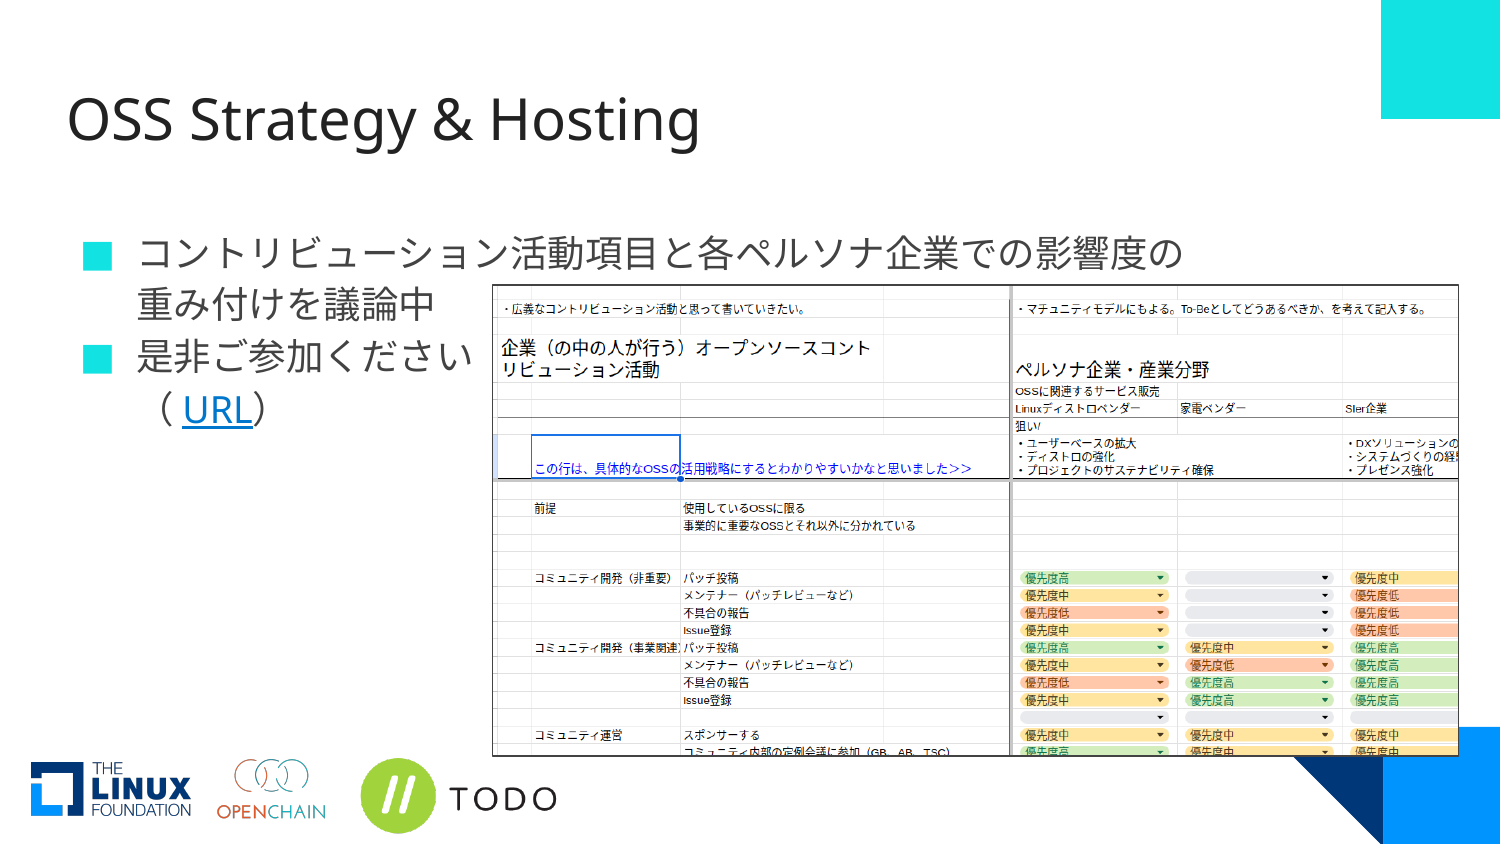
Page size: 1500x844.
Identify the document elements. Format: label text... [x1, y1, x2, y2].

picture [215, 757, 327, 821]
list コントリビューション活動項目と各ペルソナ企業での影響度の 重み付けを議論中 是非ご参加ください （URL） [46, 207, 1444, 756]
title OSS Strategy & Hosting [51, 67, 1449, 167]
picture [360, 285, 1458, 844]
picture [31, 762, 191, 816]
